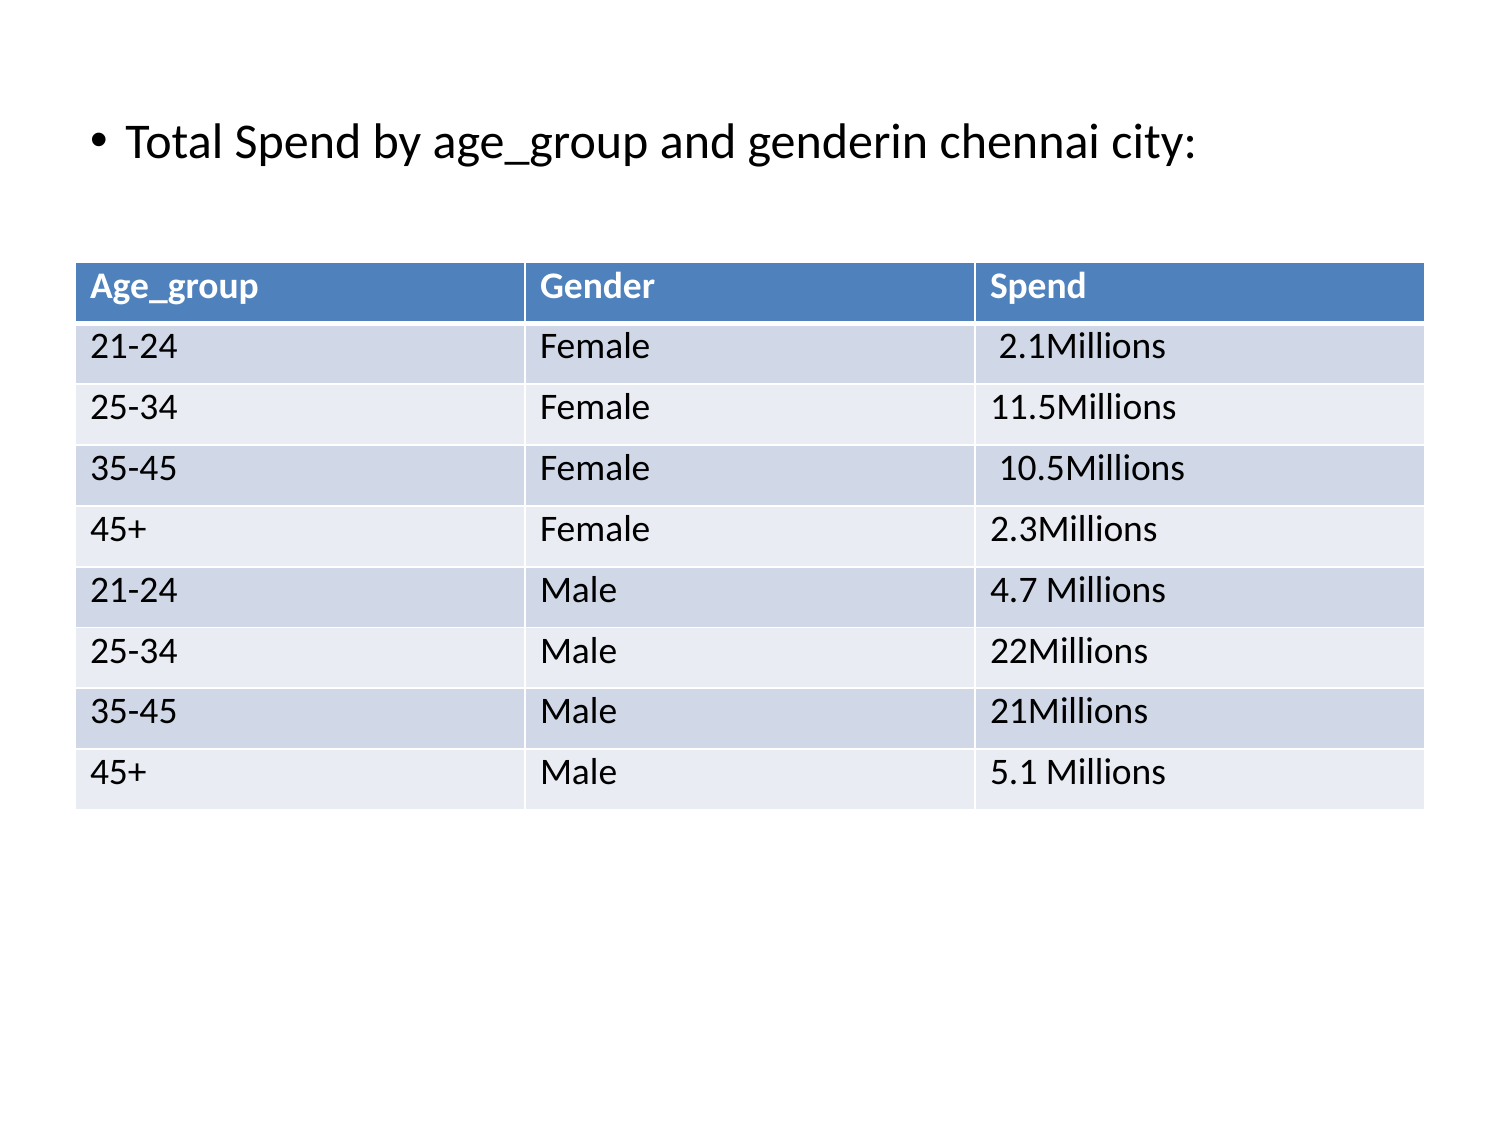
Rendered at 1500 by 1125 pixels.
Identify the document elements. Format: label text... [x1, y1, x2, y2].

table_cell Male [526, 689, 974, 748]
table_cell 5.1 Millions [976, 750, 1424, 809]
table_cell Male [526, 628, 974, 687]
table_cell Female [526, 446, 974, 505]
table_cell Female [526, 326, 974, 383]
table_cell 35-45 [76, 446, 524, 505]
table_cell 10.5Millions [976, 446, 1424, 505]
table_cell Female [526, 507, 974, 566]
table_cell 21-24 [76, 568, 524, 627]
table_header Spend [976, 263, 1424, 321]
table_cell 2.3Millions [976, 507, 1424, 566]
table_cell 25-34 [76, 628, 524, 687]
table_cell 22Millions [976, 628, 1424, 687]
table_cell 25-34 [76, 385, 524, 444]
table_header Age_group [76, 263, 524, 321]
table_cell 2.1Millions [976, 326, 1424, 383]
table_cell 21-24 [76, 326, 524, 383]
table_cell 4.7 Millions [976, 568, 1424, 627]
table_cell 45+ [76, 750, 524, 809]
table_cell Male [526, 568, 974, 627]
table_header Gender [526, 263, 974, 321]
table_cell Male [526, 750, 974, 809]
title Total Spend by age_group and genderin chennai city: [75, 45, 1425, 233]
table_cell Female [526, 385, 974, 444]
table_cell 21Millions [976, 689, 1424, 748]
table_cell 45+ [76, 507, 524, 566]
table_cell 11.5Millions [976, 385, 1424, 444]
table_cell 35-45 [76, 689, 524, 748]
